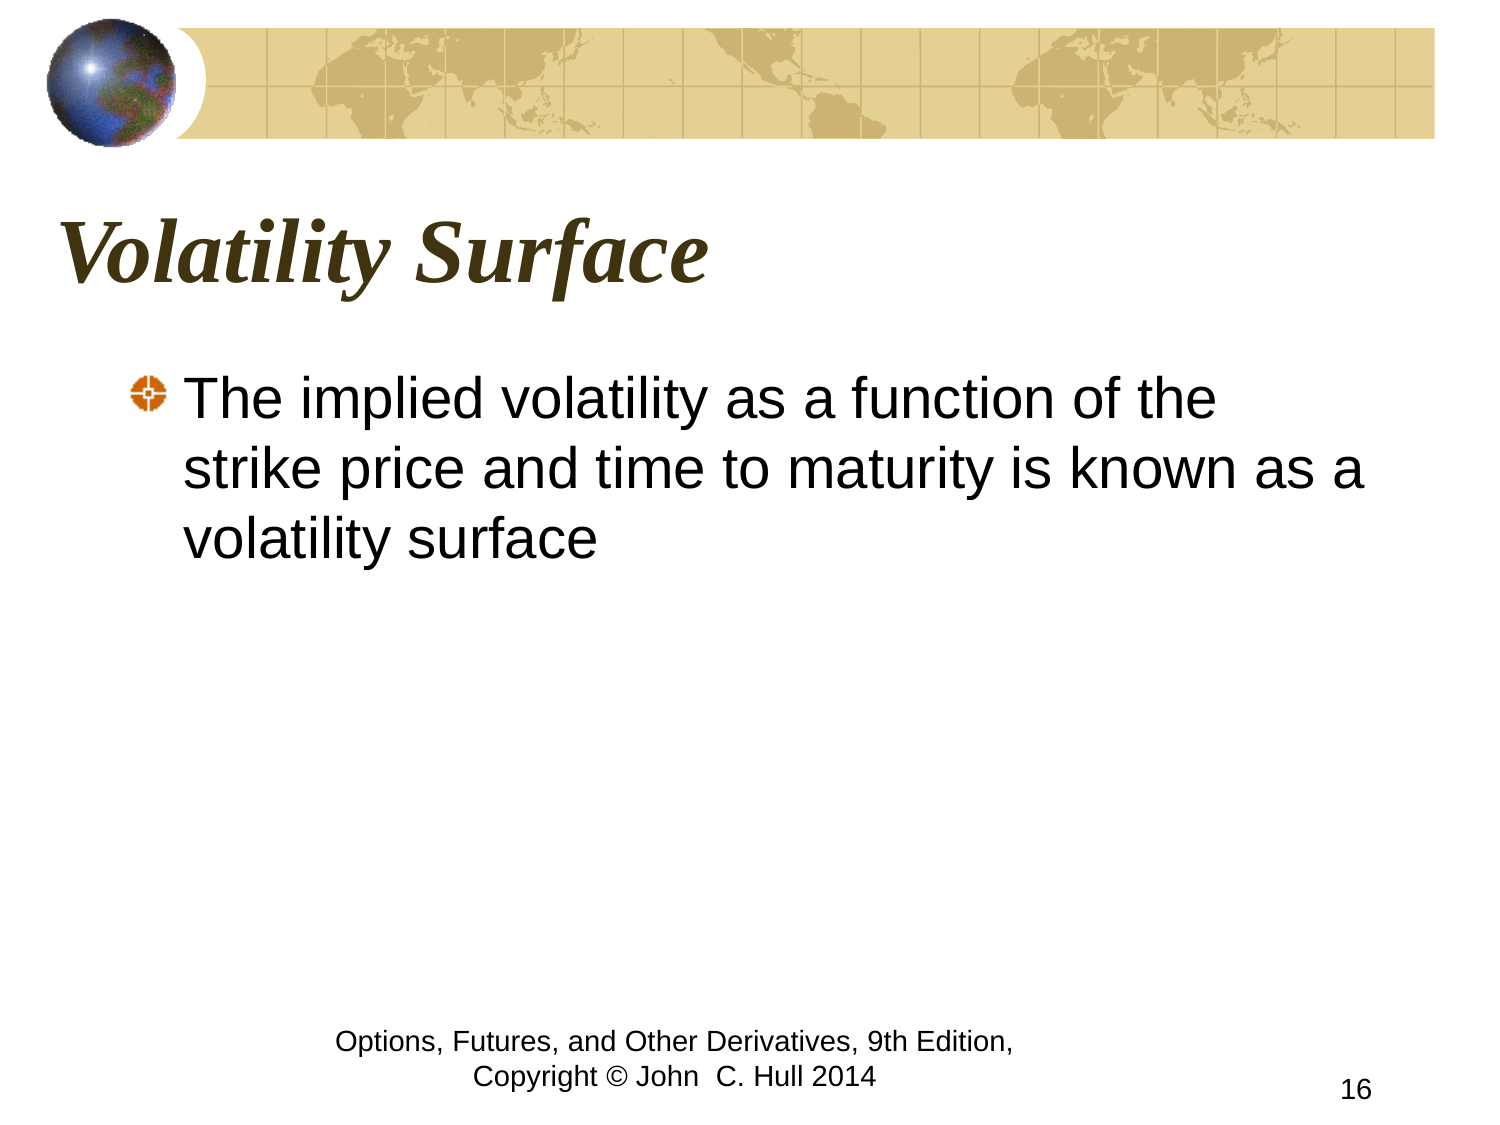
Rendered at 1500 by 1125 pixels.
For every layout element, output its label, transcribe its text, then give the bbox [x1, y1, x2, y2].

list The implied volatility as a function of the strike price and time to maturity is known as a volatility surface [112, 352, 1388, 1028]
picture [42, 14, 190, 151]
title Volatility Surface [40, 152, 1316, 341]
slide_number 16 [1074, 1037, 1388, 1113]
footer Options, Futures, and Other Derivatives, 9th Edition, Copyright © John C. Hull 2014 [262, 1028, 1088, 1101]
picture [127, 374, 169, 416]
